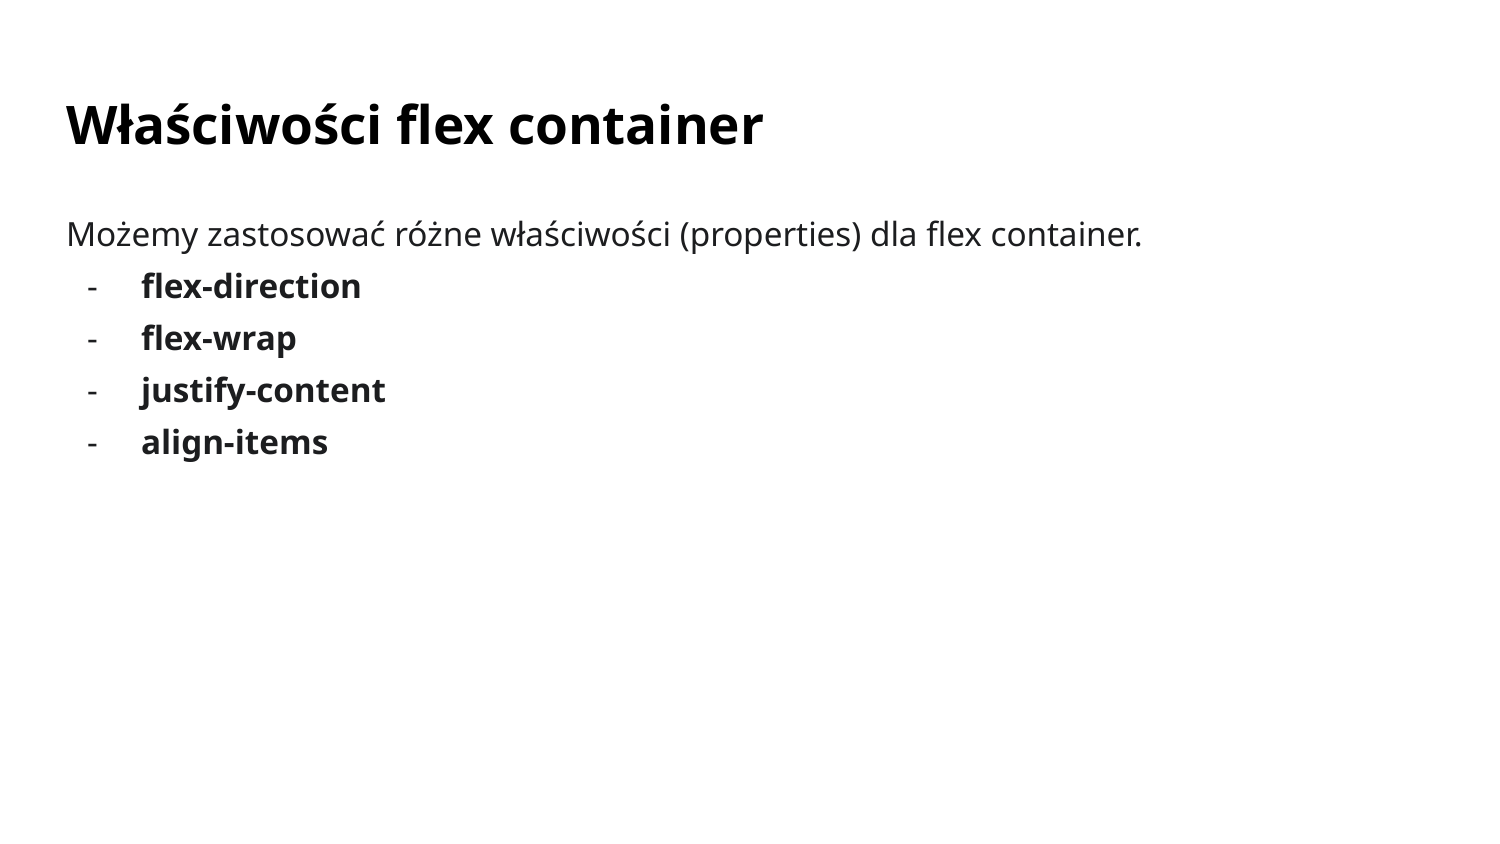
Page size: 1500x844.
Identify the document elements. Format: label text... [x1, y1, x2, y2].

title Właściwości flex container [51, 72, 1449, 176]
list Możemy zastosować różne właściwości (properties) dla flex container. flex-direction flex-wrap justify-content align-items [51, 189, 1449, 750]
